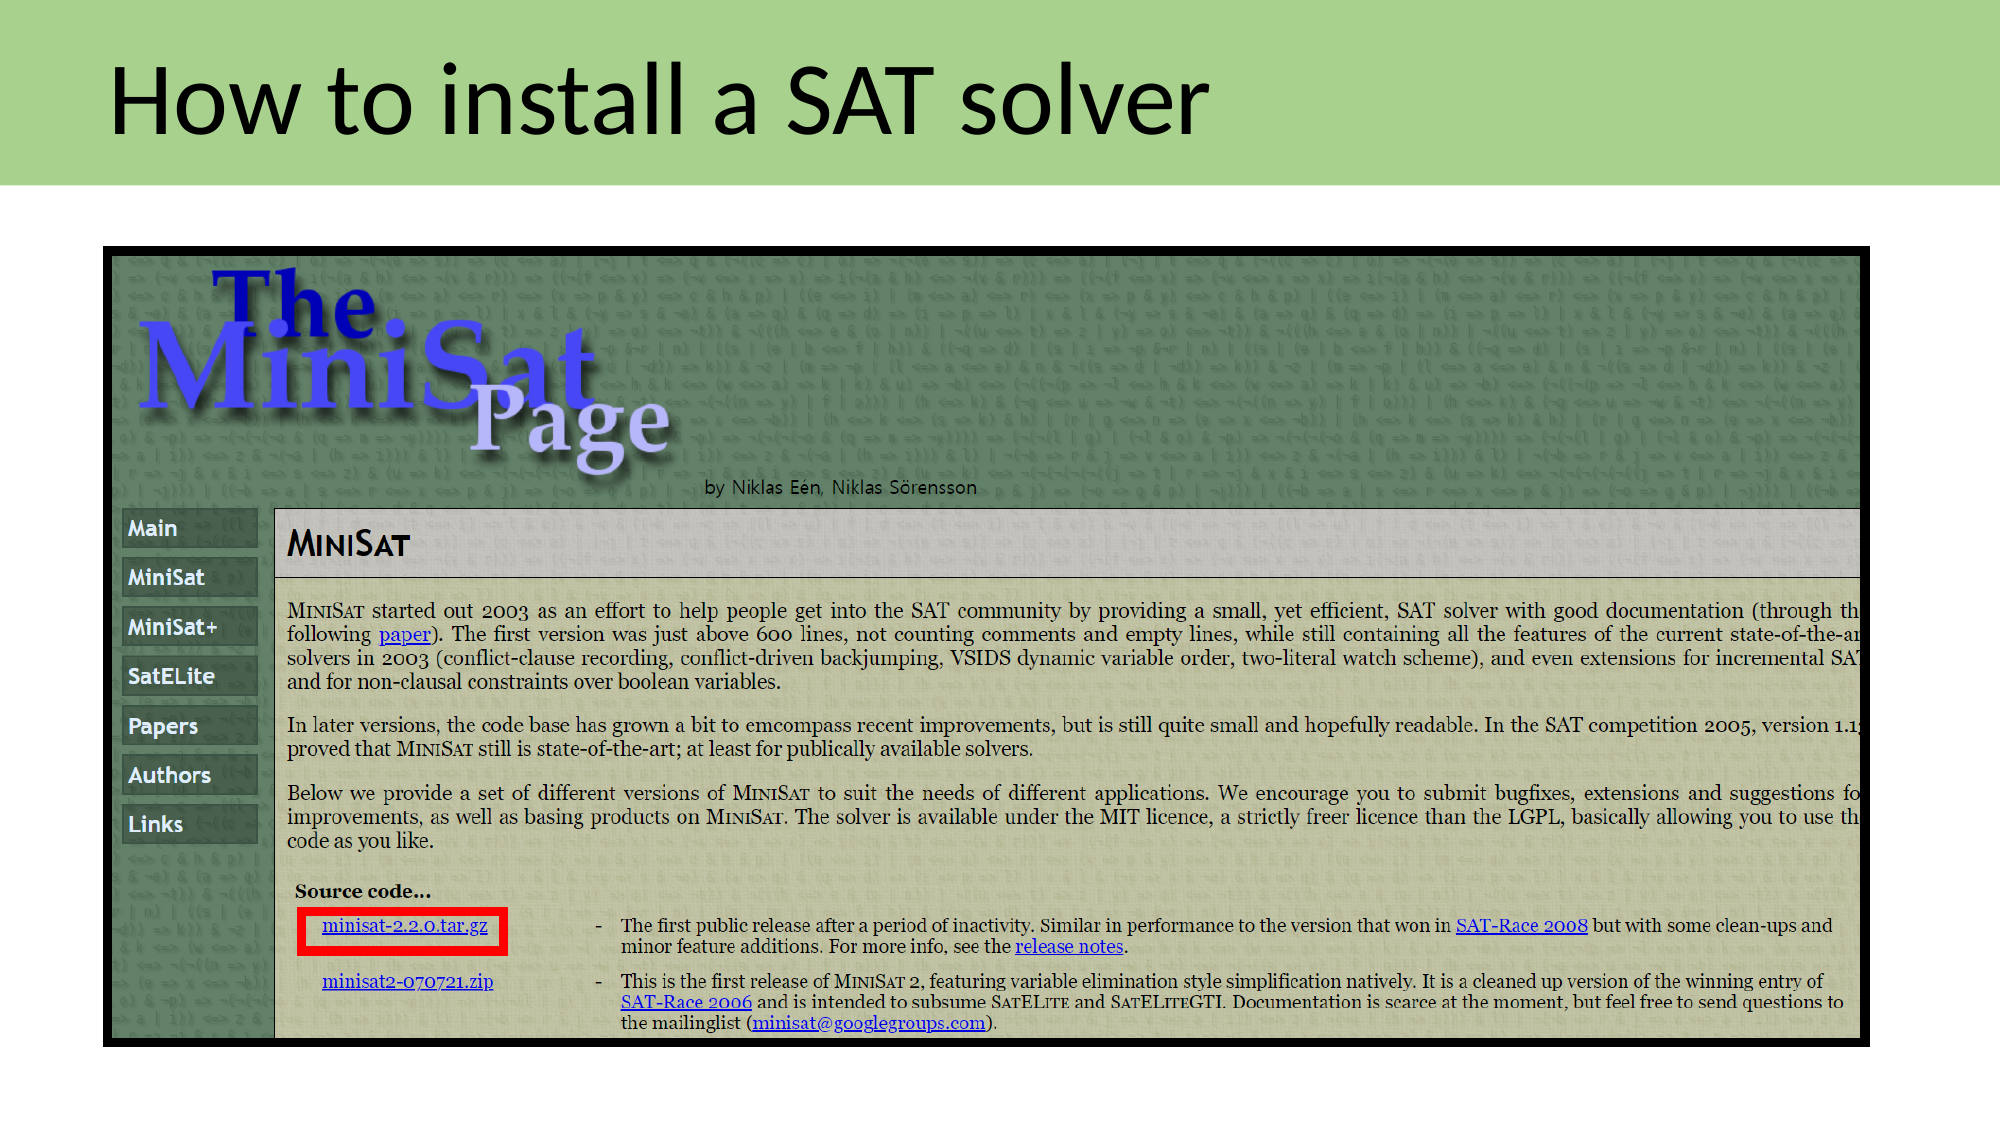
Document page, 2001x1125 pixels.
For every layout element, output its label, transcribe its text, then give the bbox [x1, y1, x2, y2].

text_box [107, 250, 1866, 1043]
text_box How to install a SAT solver [0, 0, 2000, 186]
